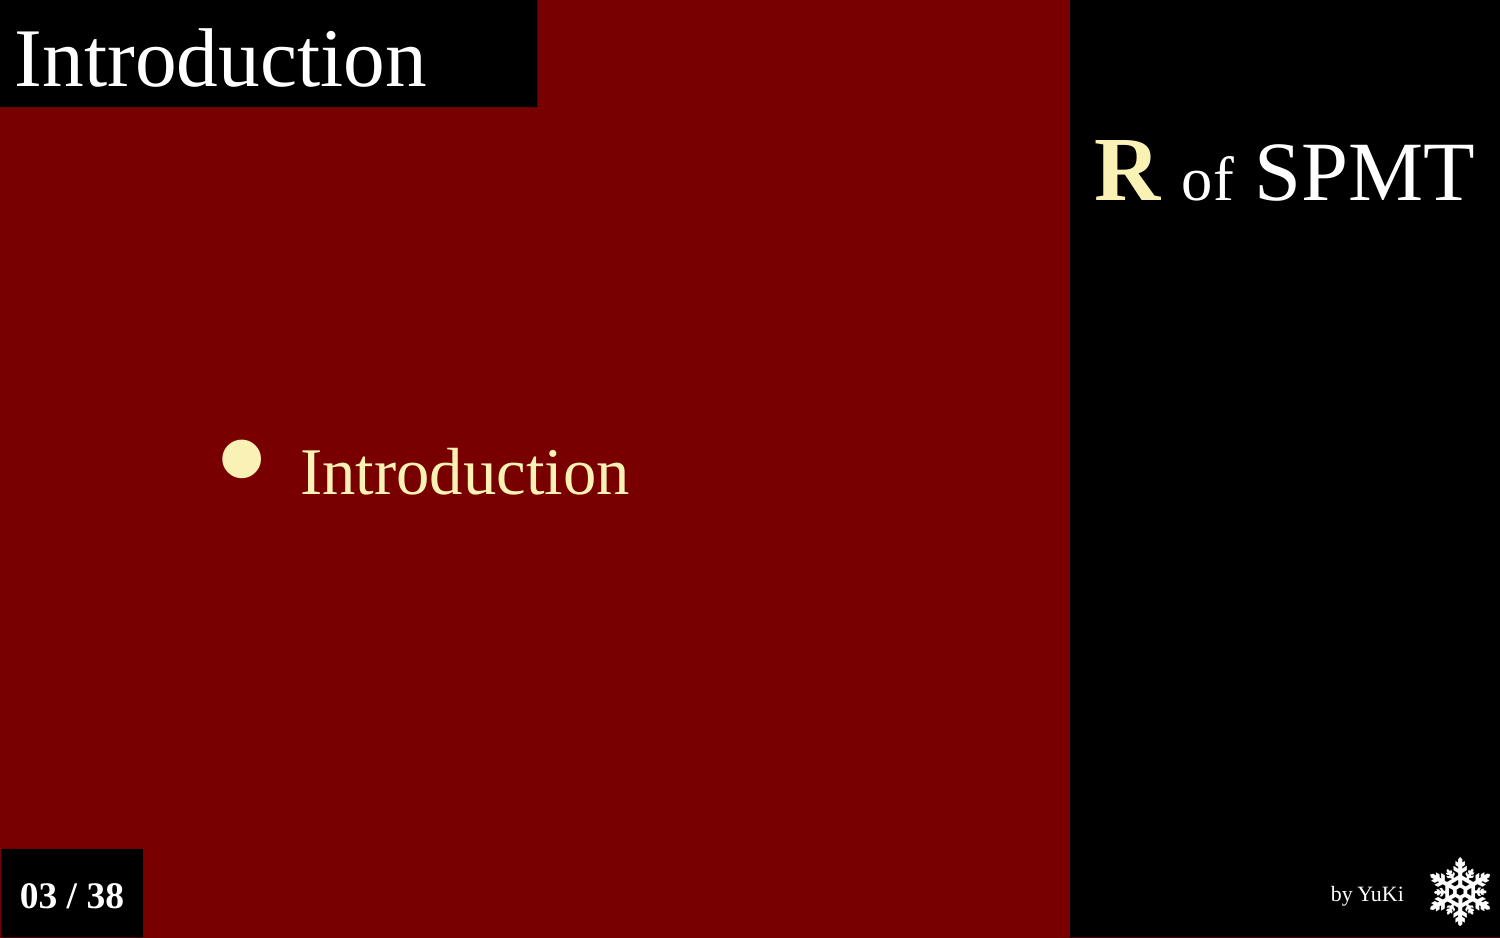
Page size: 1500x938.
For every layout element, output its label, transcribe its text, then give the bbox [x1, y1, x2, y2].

text_box 03 / 38 [0, 848, 144, 938]
text_box Introduction [0, 0, 538, 108]
text_box Introduction [202, 420, 873, 516]
text_box [47, 281, 1023, 623]
text_box R of SPMT [1069, 0, 1500, 938]
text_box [1316, 857, 1490, 926]
